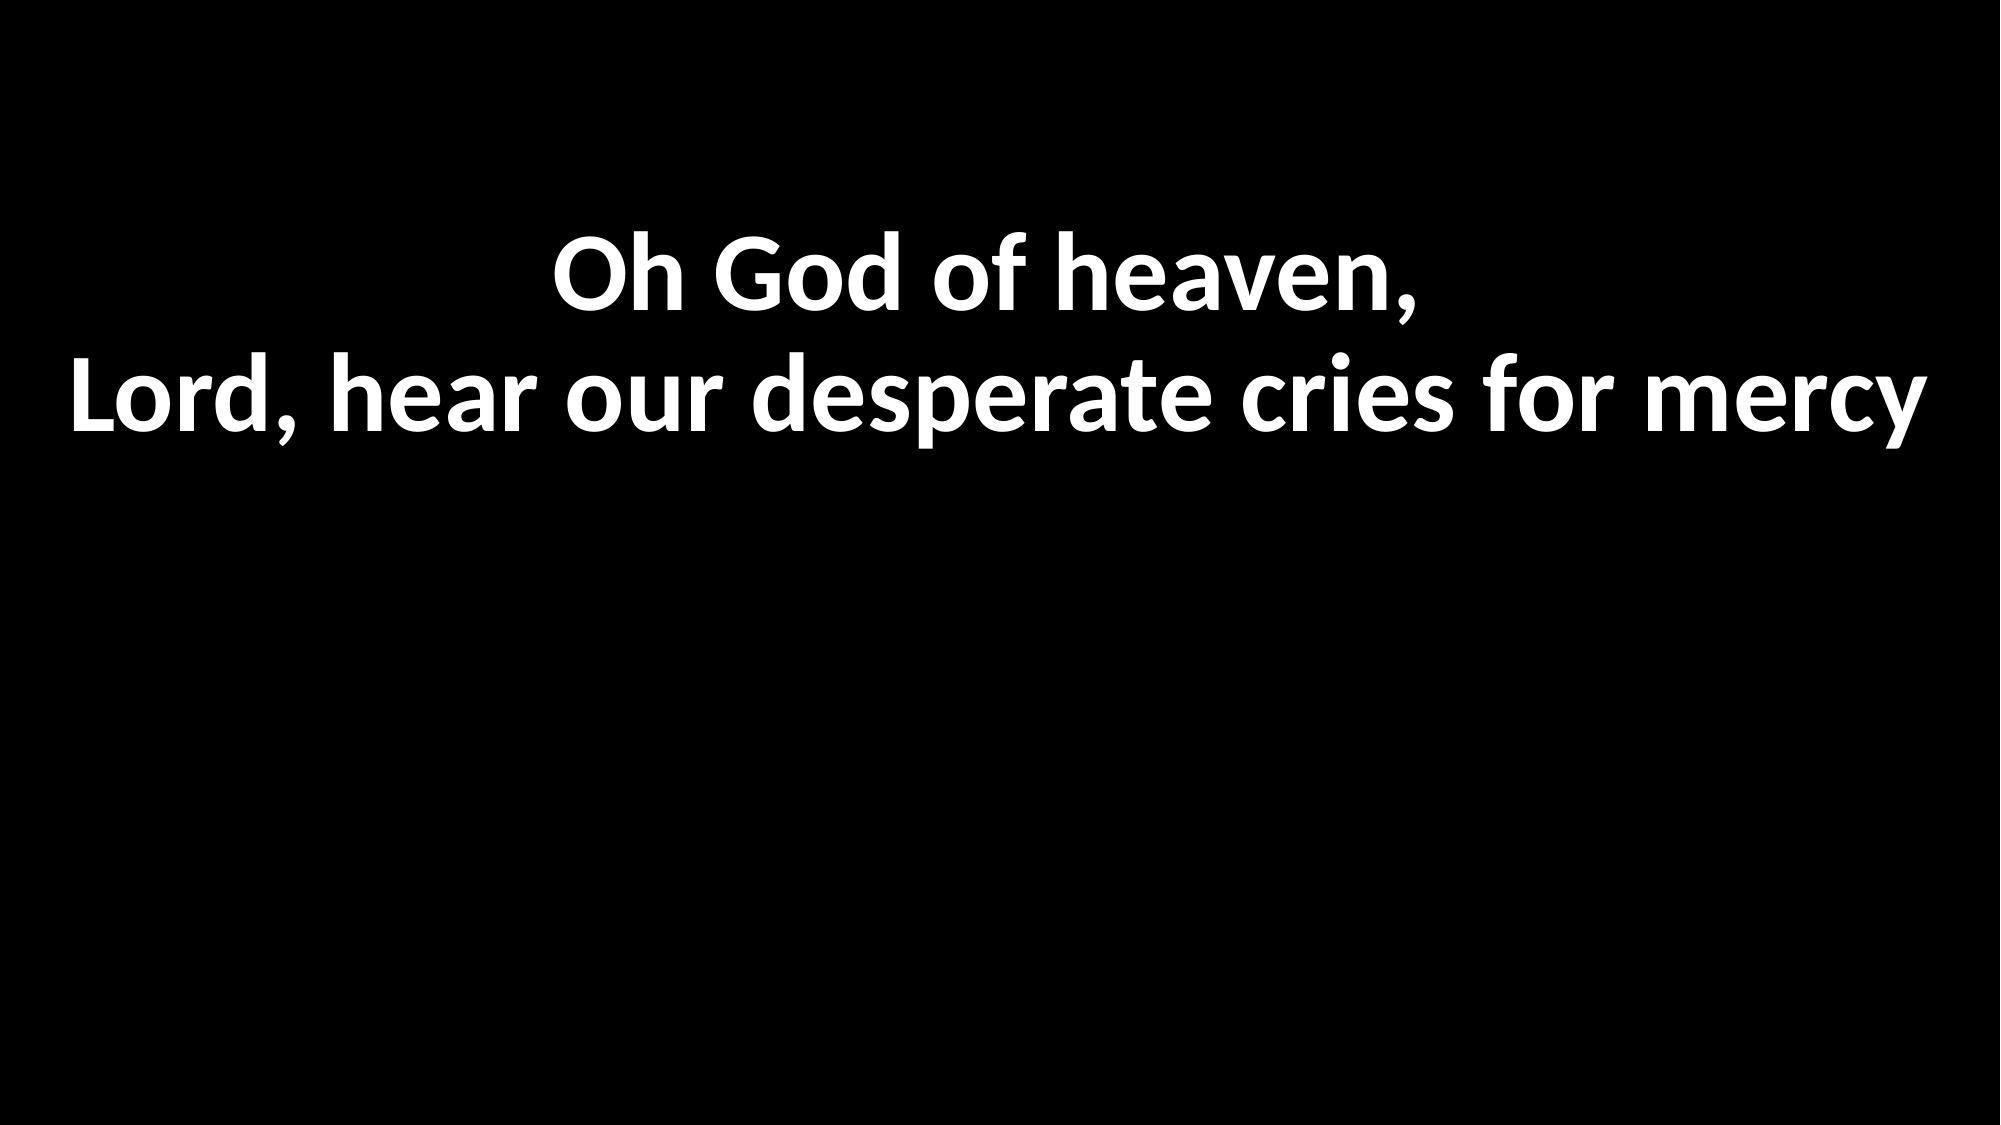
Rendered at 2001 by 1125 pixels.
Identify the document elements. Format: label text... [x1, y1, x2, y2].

list Oh God of heaven, Lord, hear our desperate cries for mercy [0, 109, 2000, 464]
